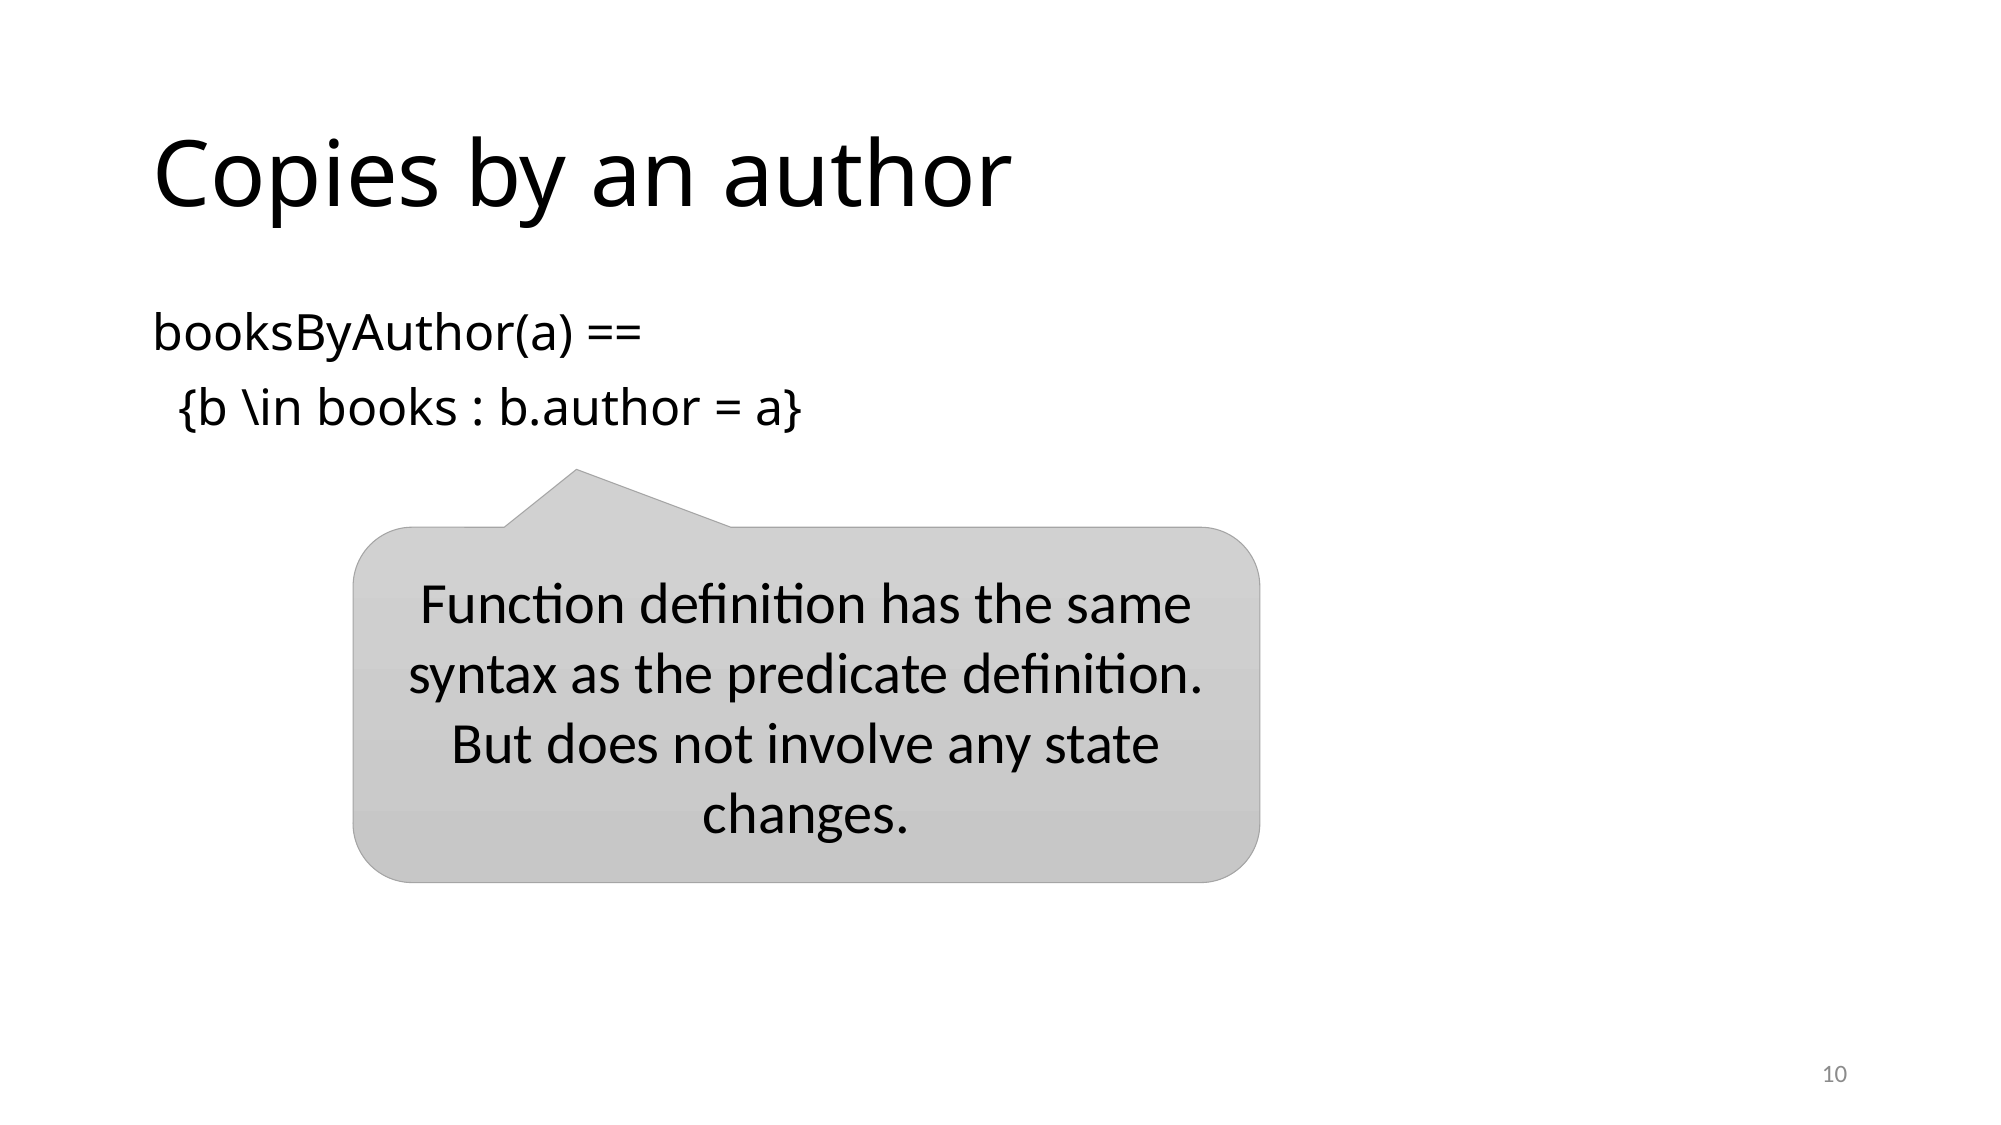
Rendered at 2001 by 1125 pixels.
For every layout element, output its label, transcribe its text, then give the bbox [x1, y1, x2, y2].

slide_number 10 [1412, 1042, 1863, 1103]
list booksByAuthor(a) == {b \in books : b.author = a} [137, 299, 1863, 1014]
title Copies by an author [137, 76, 1863, 278]
text_box Function definition has the same syntax as the predicate definition. But does not involve any state changes. [352, 468, 1261, 884]
